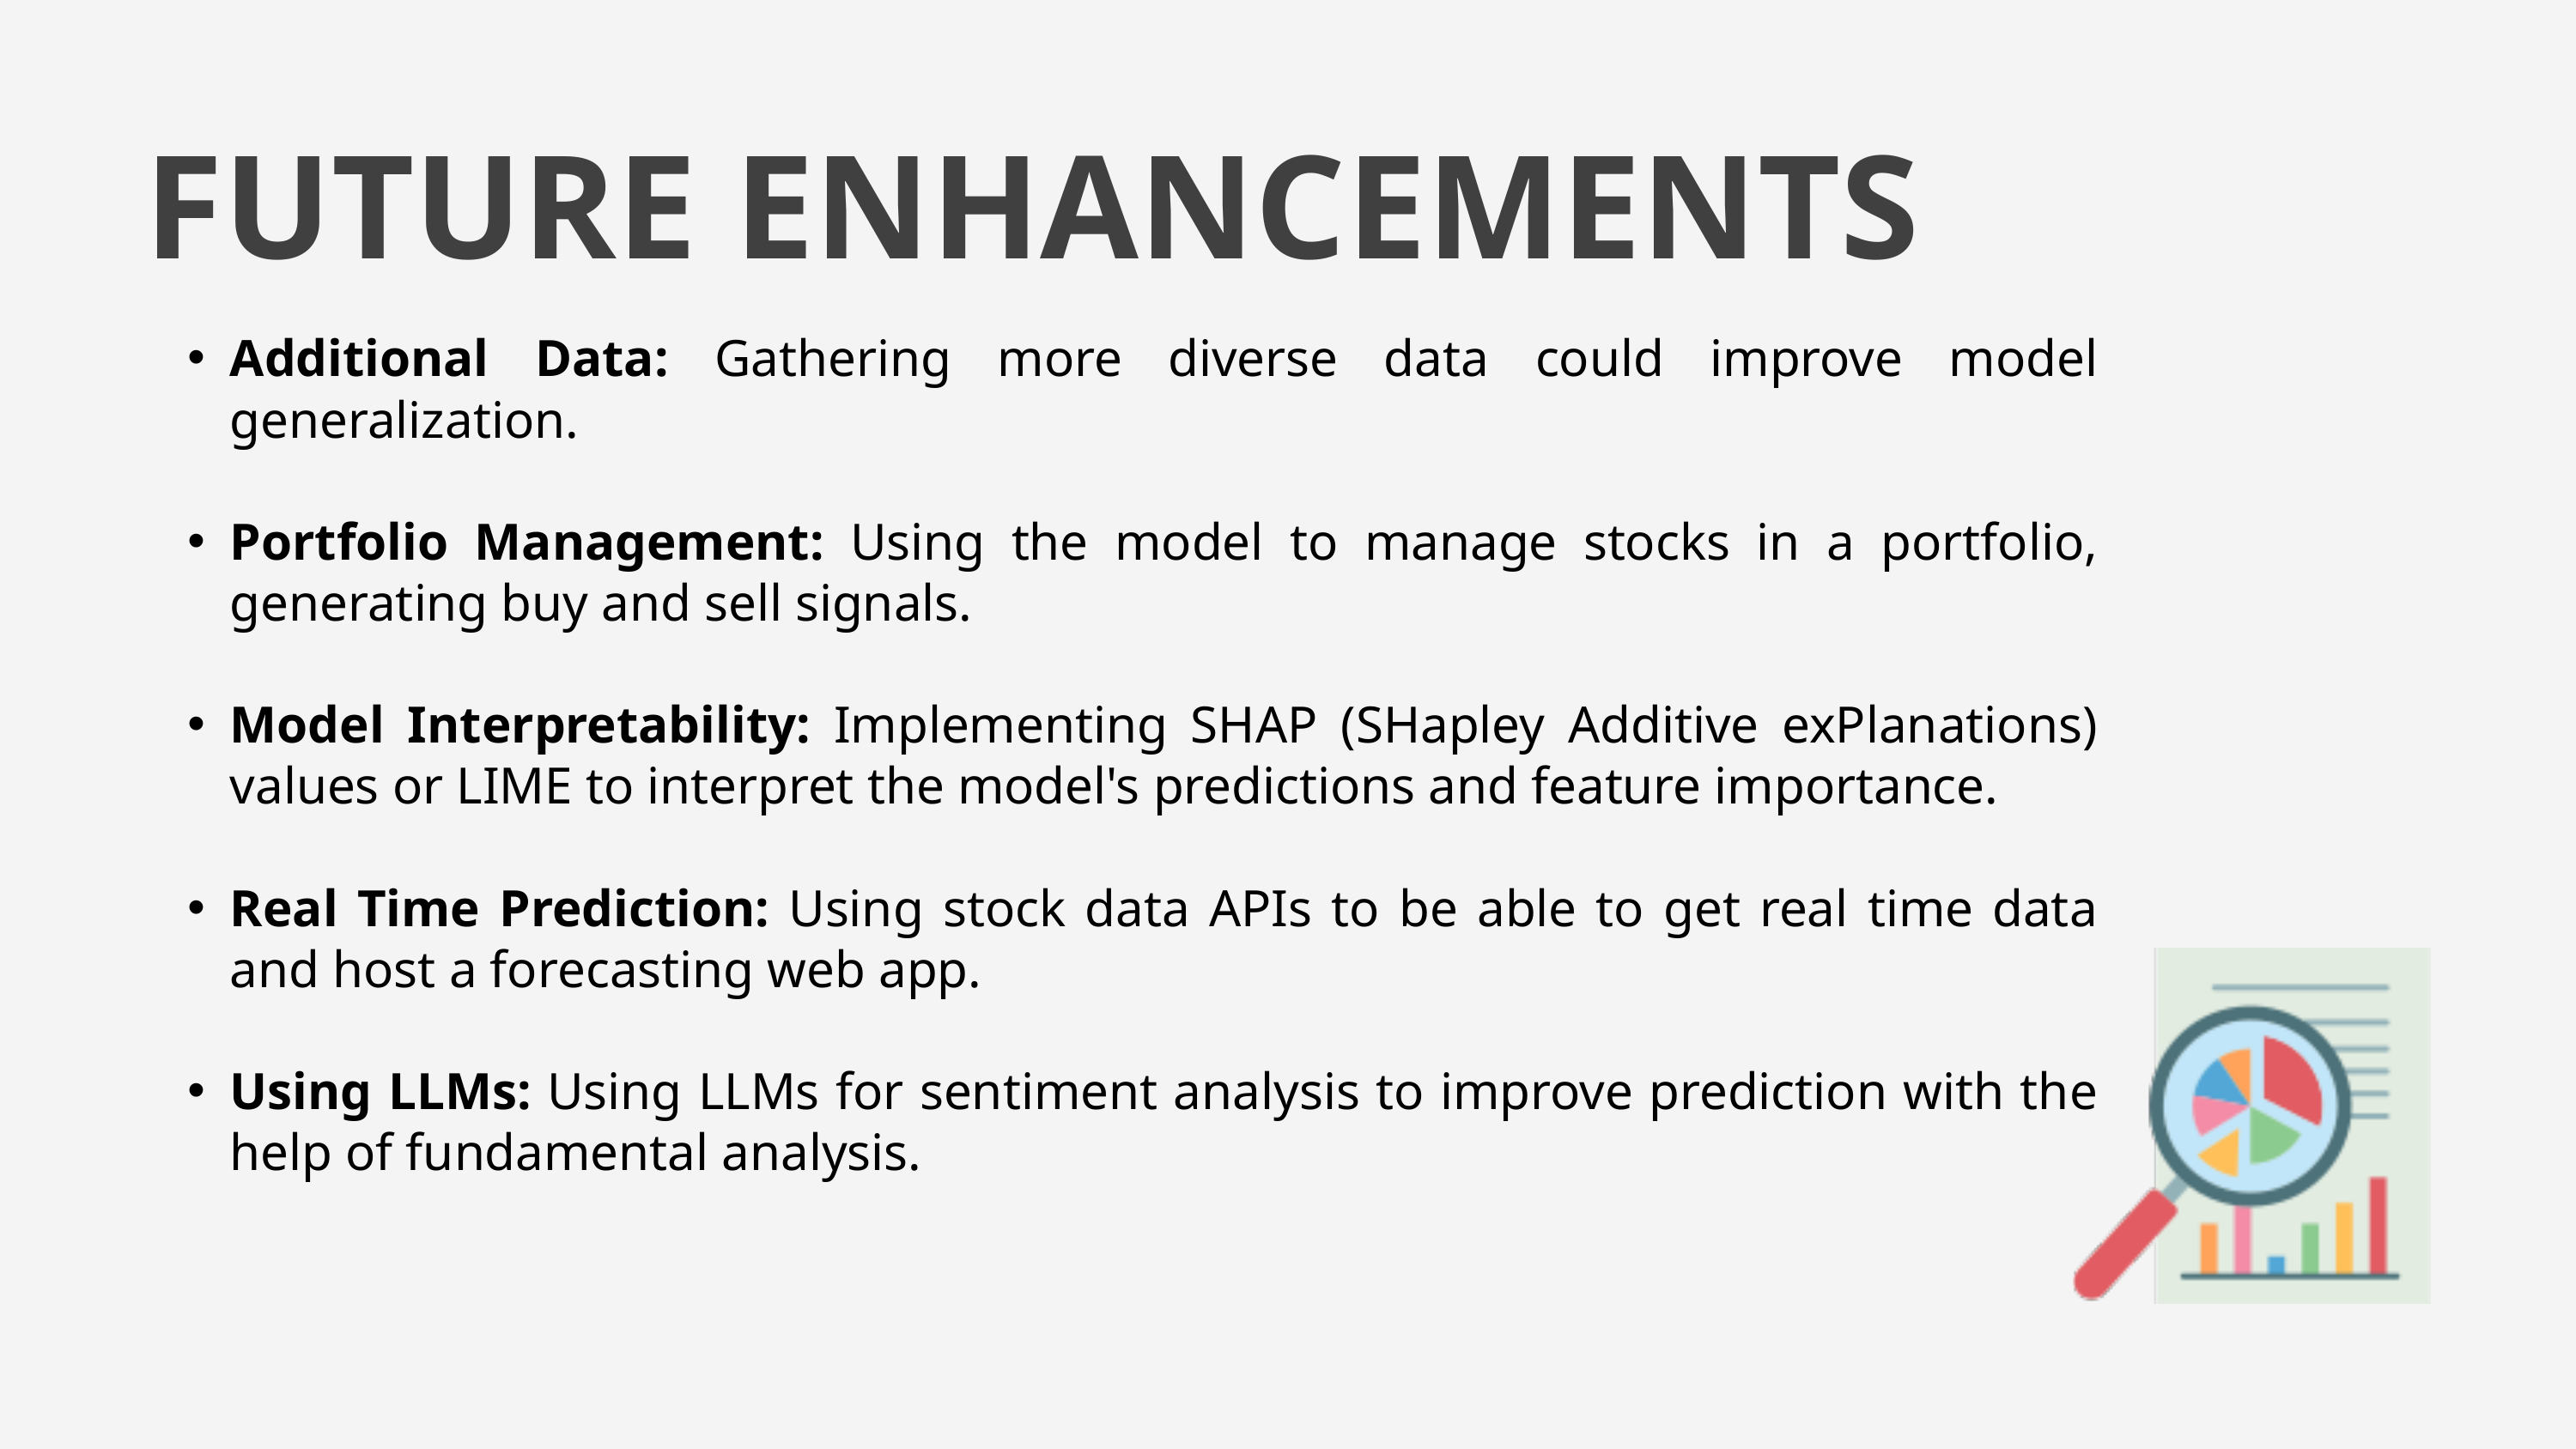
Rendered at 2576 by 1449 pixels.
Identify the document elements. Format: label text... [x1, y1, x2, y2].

text_box Additional Data: Gathering more diverse data could improve model generalization. Portfolio Management: Using the model to manage stocks in a portfolio, generating buy and sell signals. Model Interpretability: Implementing SHAP (SHapley Additive exPlanations) values or LIME to interpret the model's predictions and feature importance. Real Time Prediction: Using stock data APIs to be able to get real time data and host a forecasting web app. Using LLMs: Using LLMs for sentiment analysis to improve prediction with the help of fundamental analysis. [144, 325, 2098, 1181]
text_box [2073, 948, 2432, 1304]
text_box FUTURE ENHANCEMENTS [144, 112, 2047, 288]
